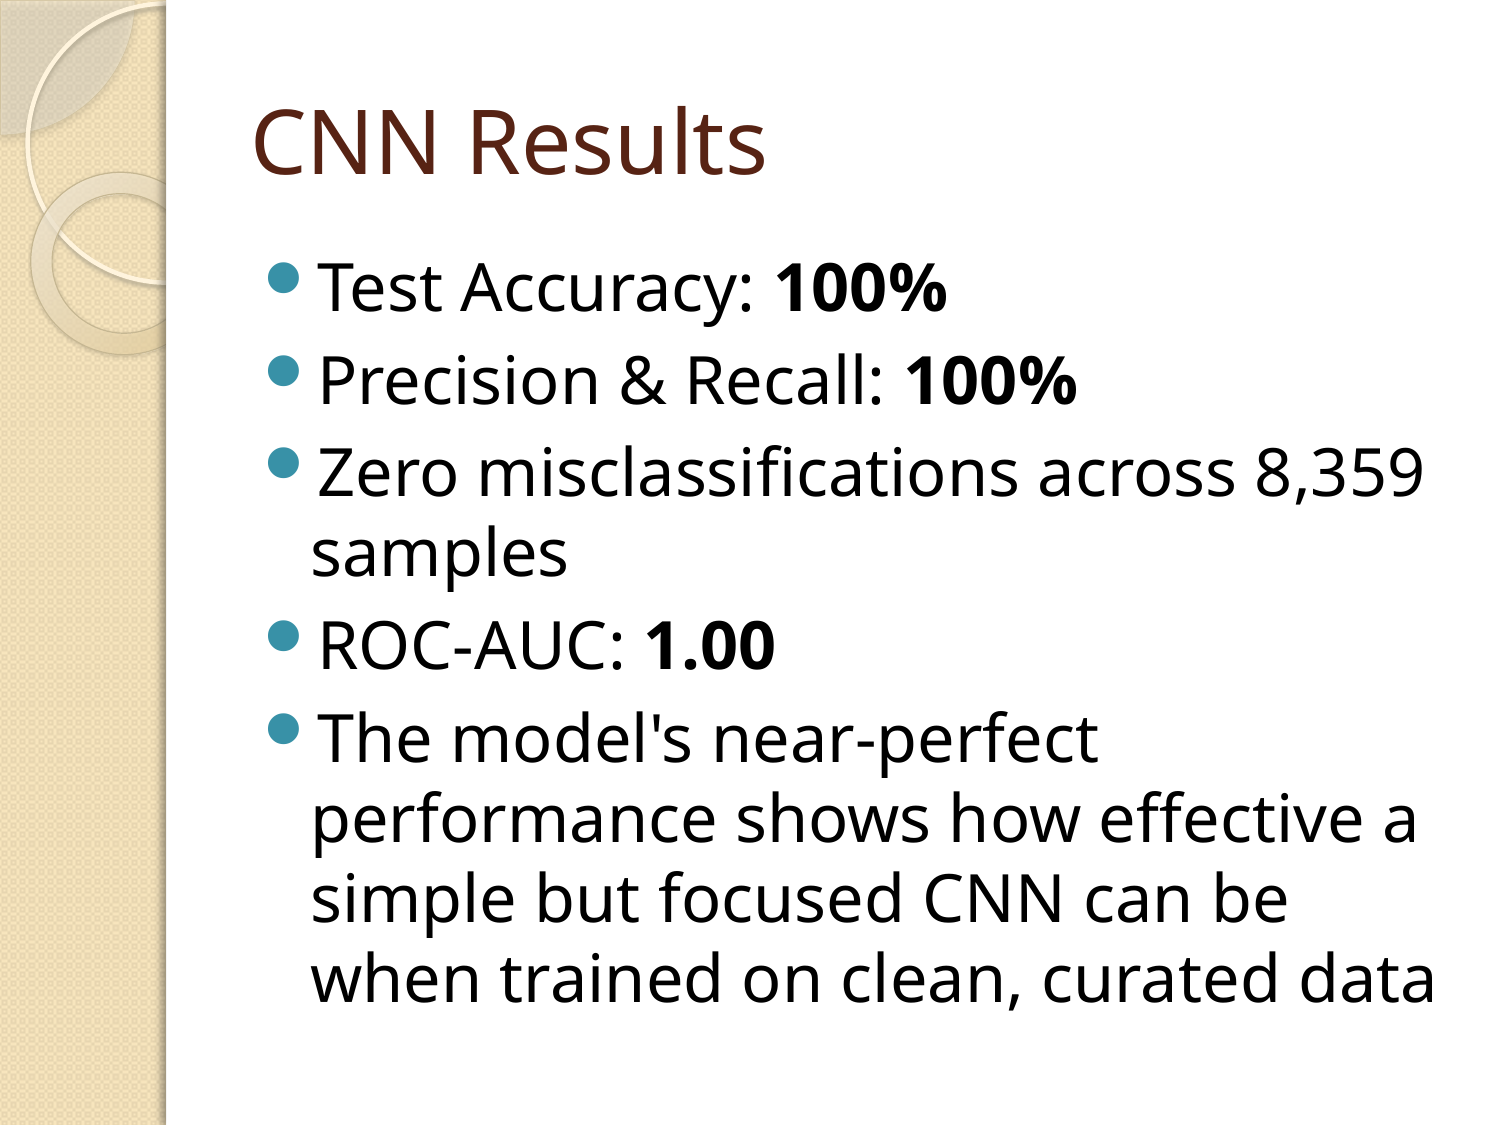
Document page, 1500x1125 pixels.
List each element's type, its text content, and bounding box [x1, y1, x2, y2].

list Test Accuracy: 100% Precision & Recall: 100% Zero misclassifications across 8,359 samples ROC-AUC: 1.00 The model's near-perfect performance shows how effective a simple but focused CNN can be when trained on clean, curated data [235, 237, 1466, 1025]
title CNN Results [235, 45, 1466, 233]
